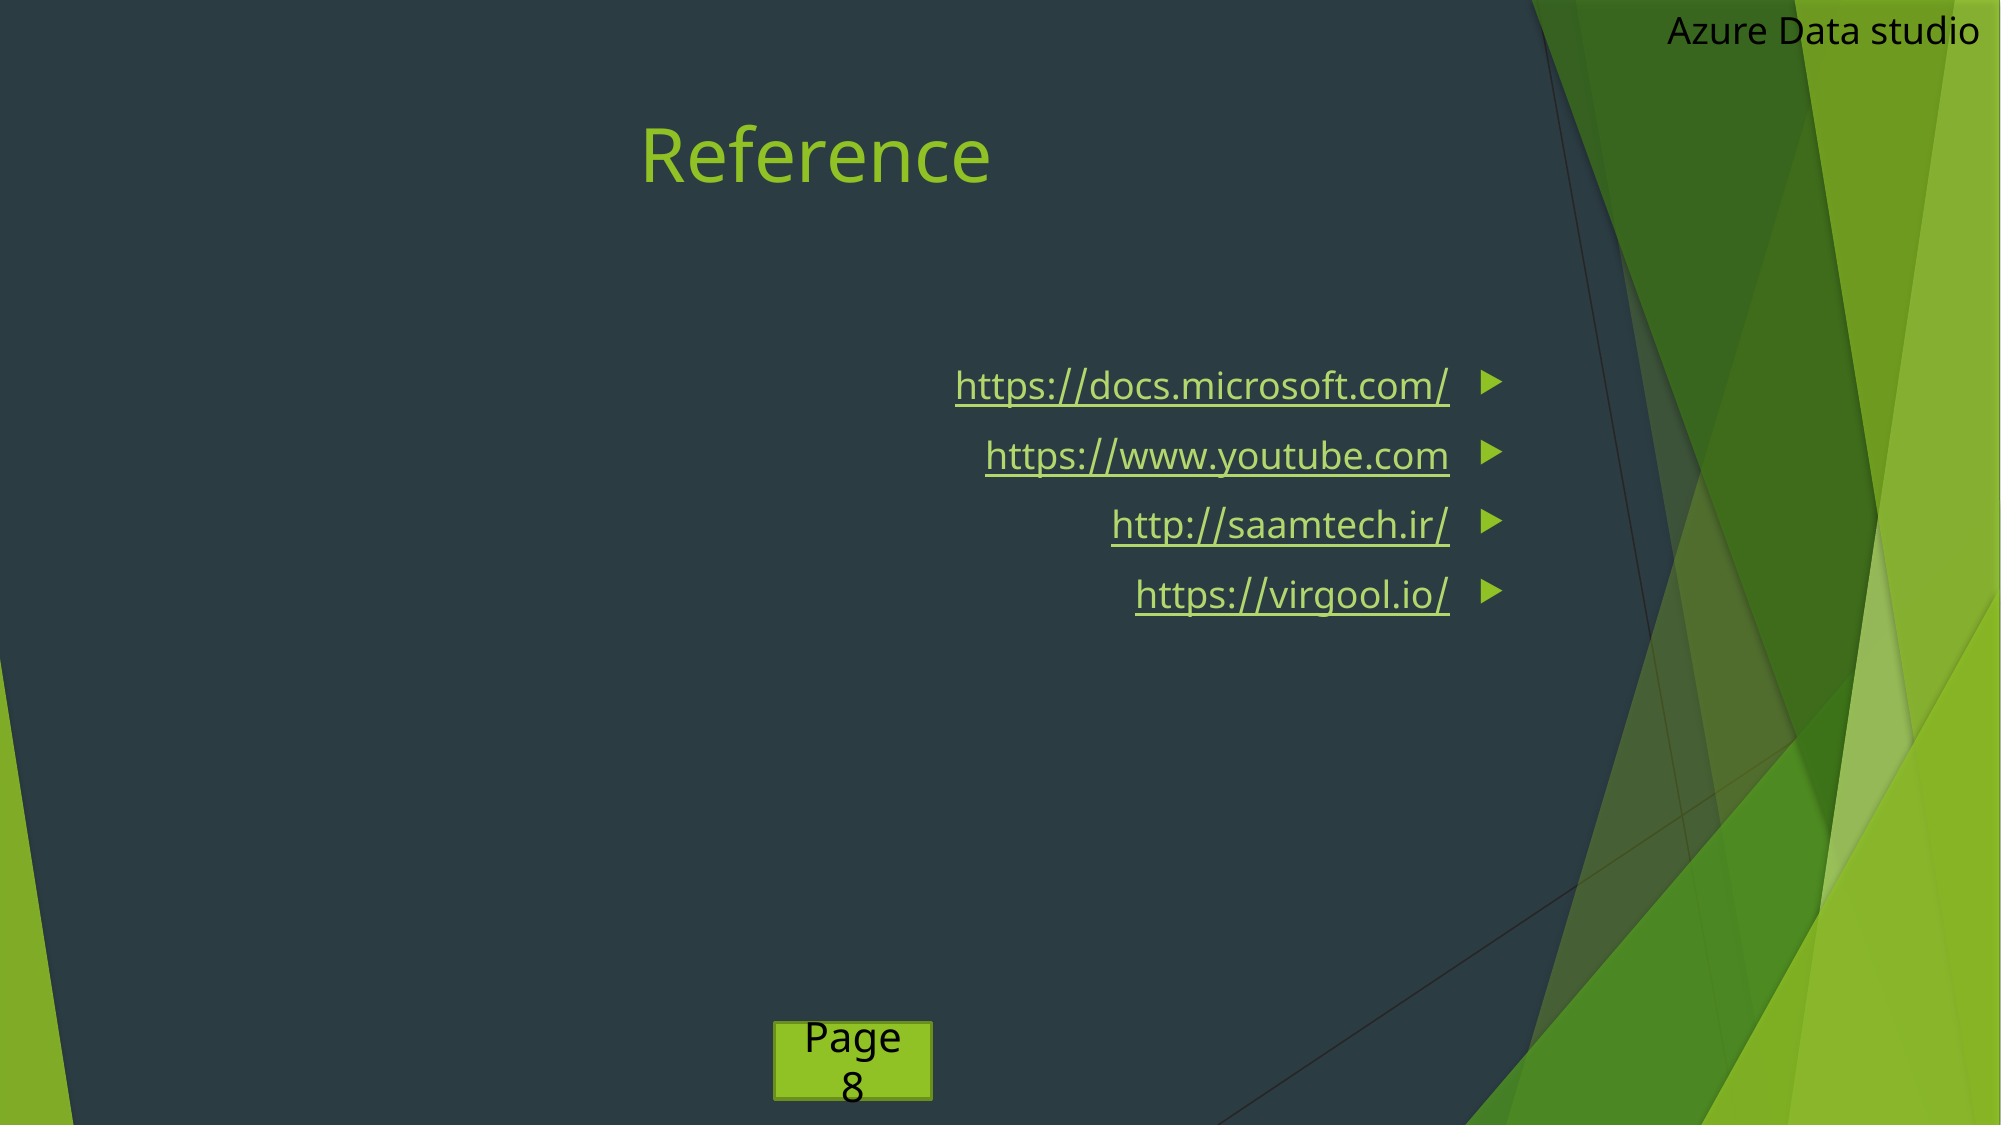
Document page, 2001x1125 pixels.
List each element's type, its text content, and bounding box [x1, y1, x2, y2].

title Reference [111, 99, 1522, 317]
text_box Azure Data studio [1652, 0, 2000, 60]
text_box Page 8 [773, 1021, 933, 1101]
list https://docs.microsoft.com/ https://www.youtube.com http://saamtech.ir/ https://virgool.io/ [111, 354, 1522, 992]
